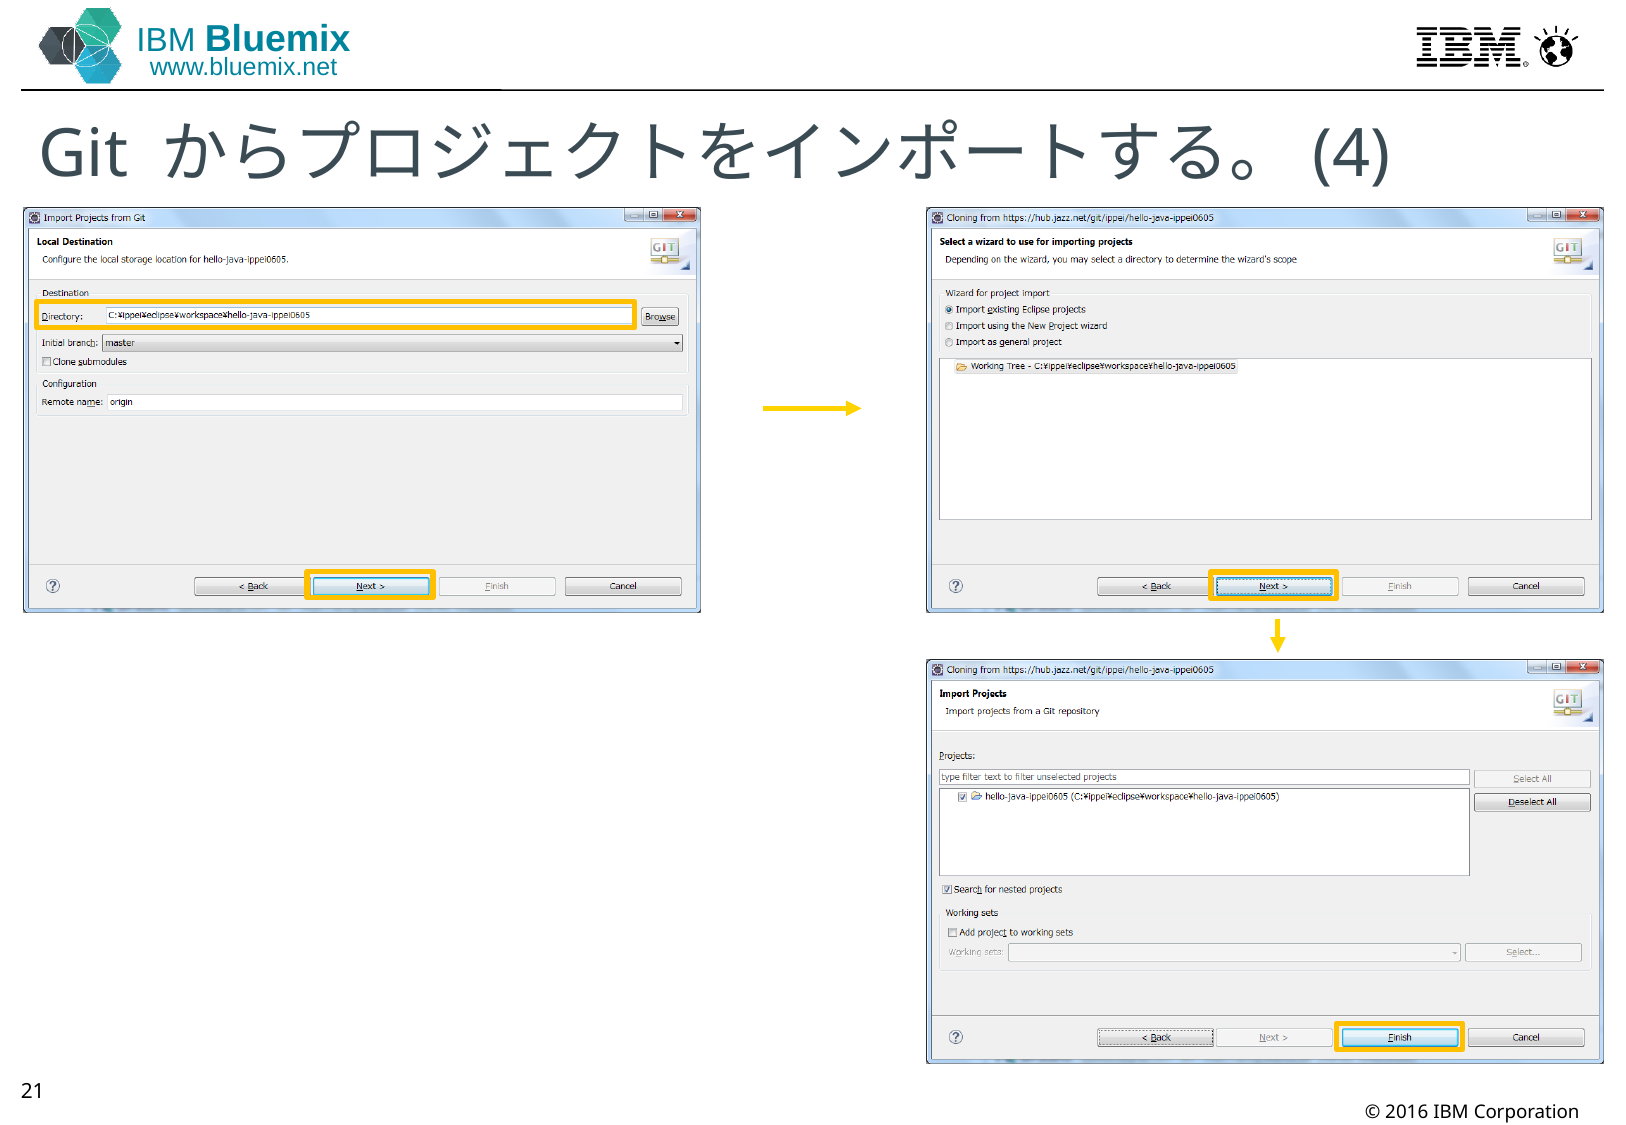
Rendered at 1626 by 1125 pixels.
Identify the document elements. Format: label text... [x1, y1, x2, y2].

title Git からプロジェクトをインポートする。(4) [23, 101, 1604, 208]
picture [37, 7, 122, 84]
picture [23, 207, 701, 613]
picture [926, 207, 1604, 613]
picture [926, 659, 1604, 1064]
picture [1401, 11, 1590, 79]
